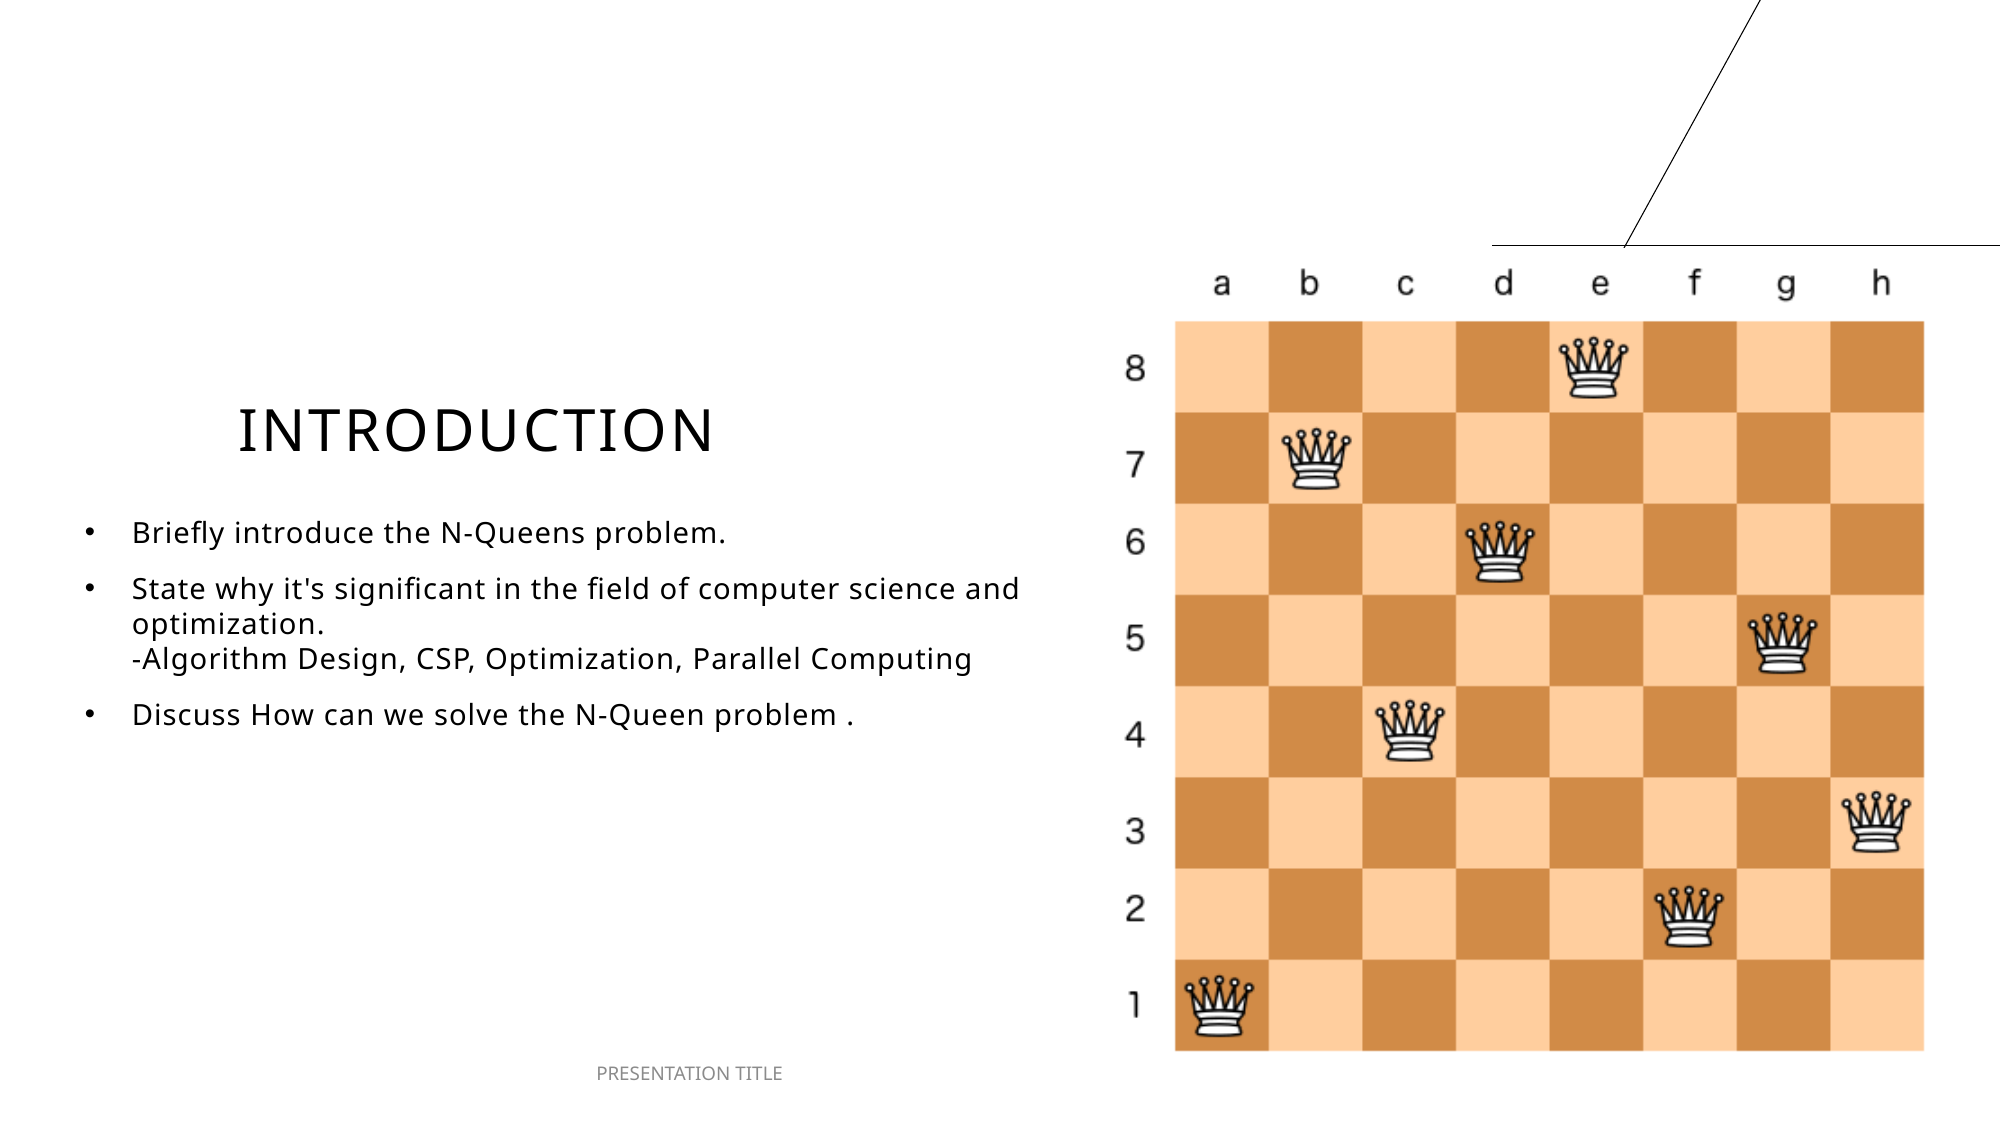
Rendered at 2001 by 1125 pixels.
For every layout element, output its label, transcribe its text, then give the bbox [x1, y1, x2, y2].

list Briefly introduce the N-Queens problem. State why it's significant in the field of computer science and optimization. -Algorithm Design, CSP, Optimization, Parallel Computing Discuss How can we solve the N-Queen problem . [69, 506, 1062, 851]
title INTRODUCTION [223, 274, 1062, 472]
picture [1099, 248, 2000, 1125]
footer PRESENTATION TITLE [404, 1042, 975, 1103]
